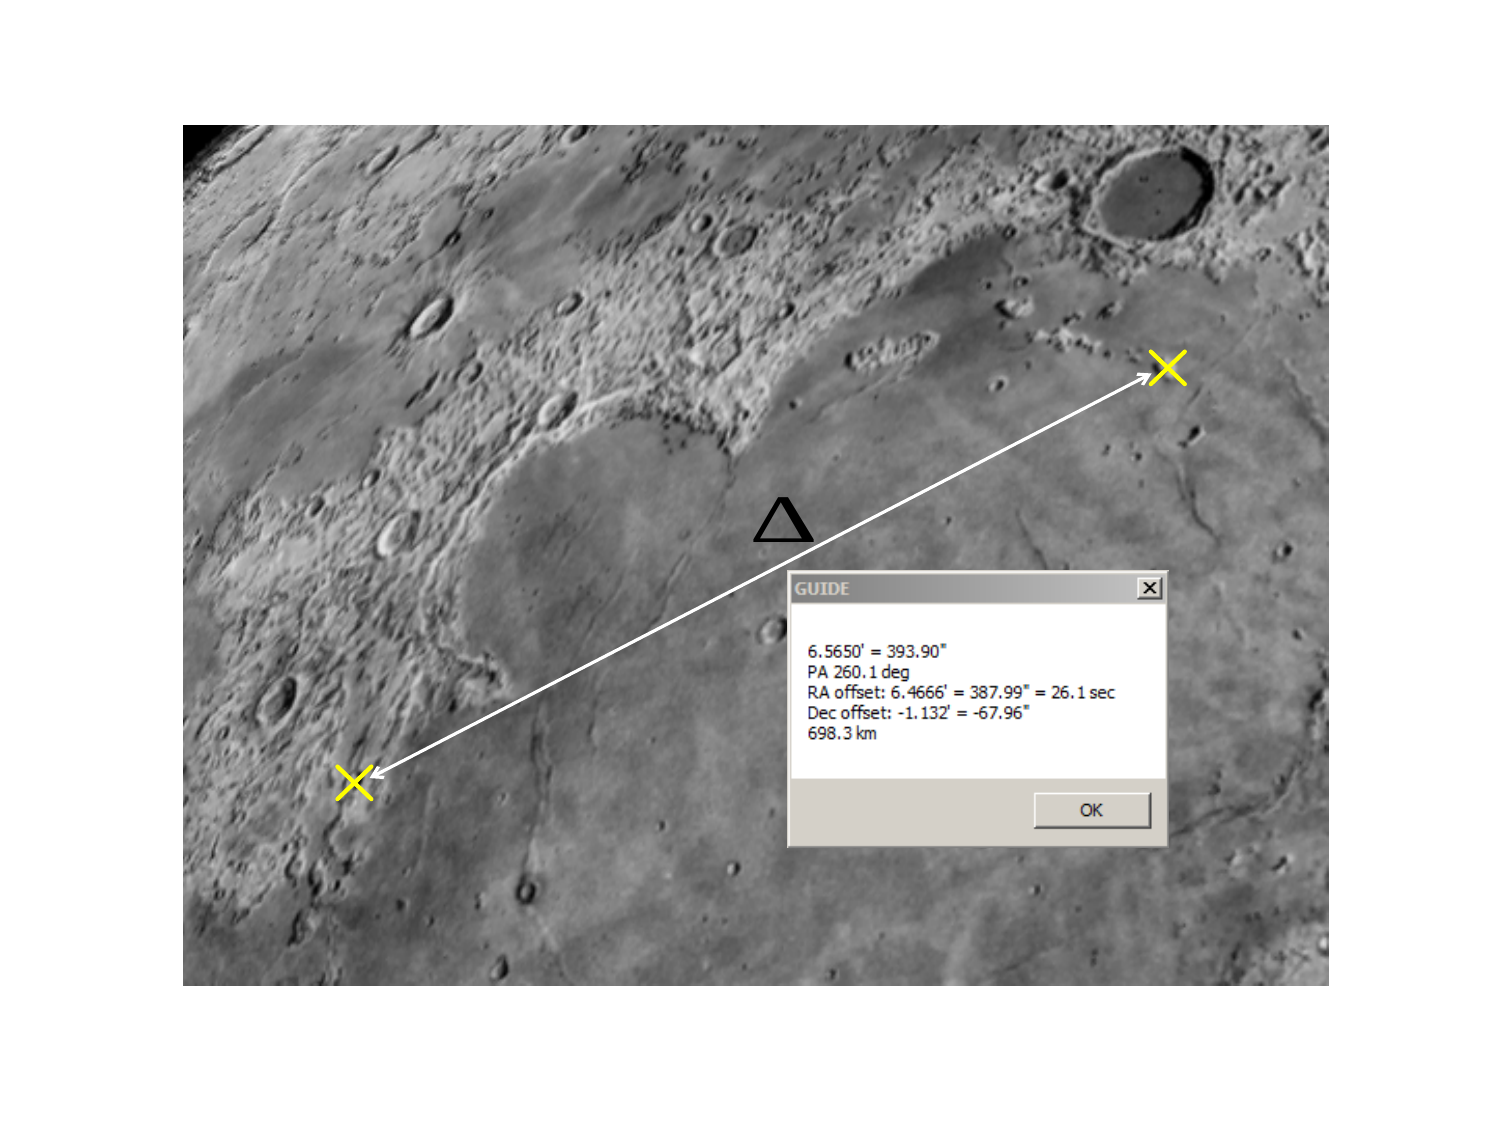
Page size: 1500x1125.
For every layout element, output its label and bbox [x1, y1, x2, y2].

text_box [369, 373, 1152, 779]
list [182, 125, 1330, 986]
picture [786, 570, 1169, 848]
